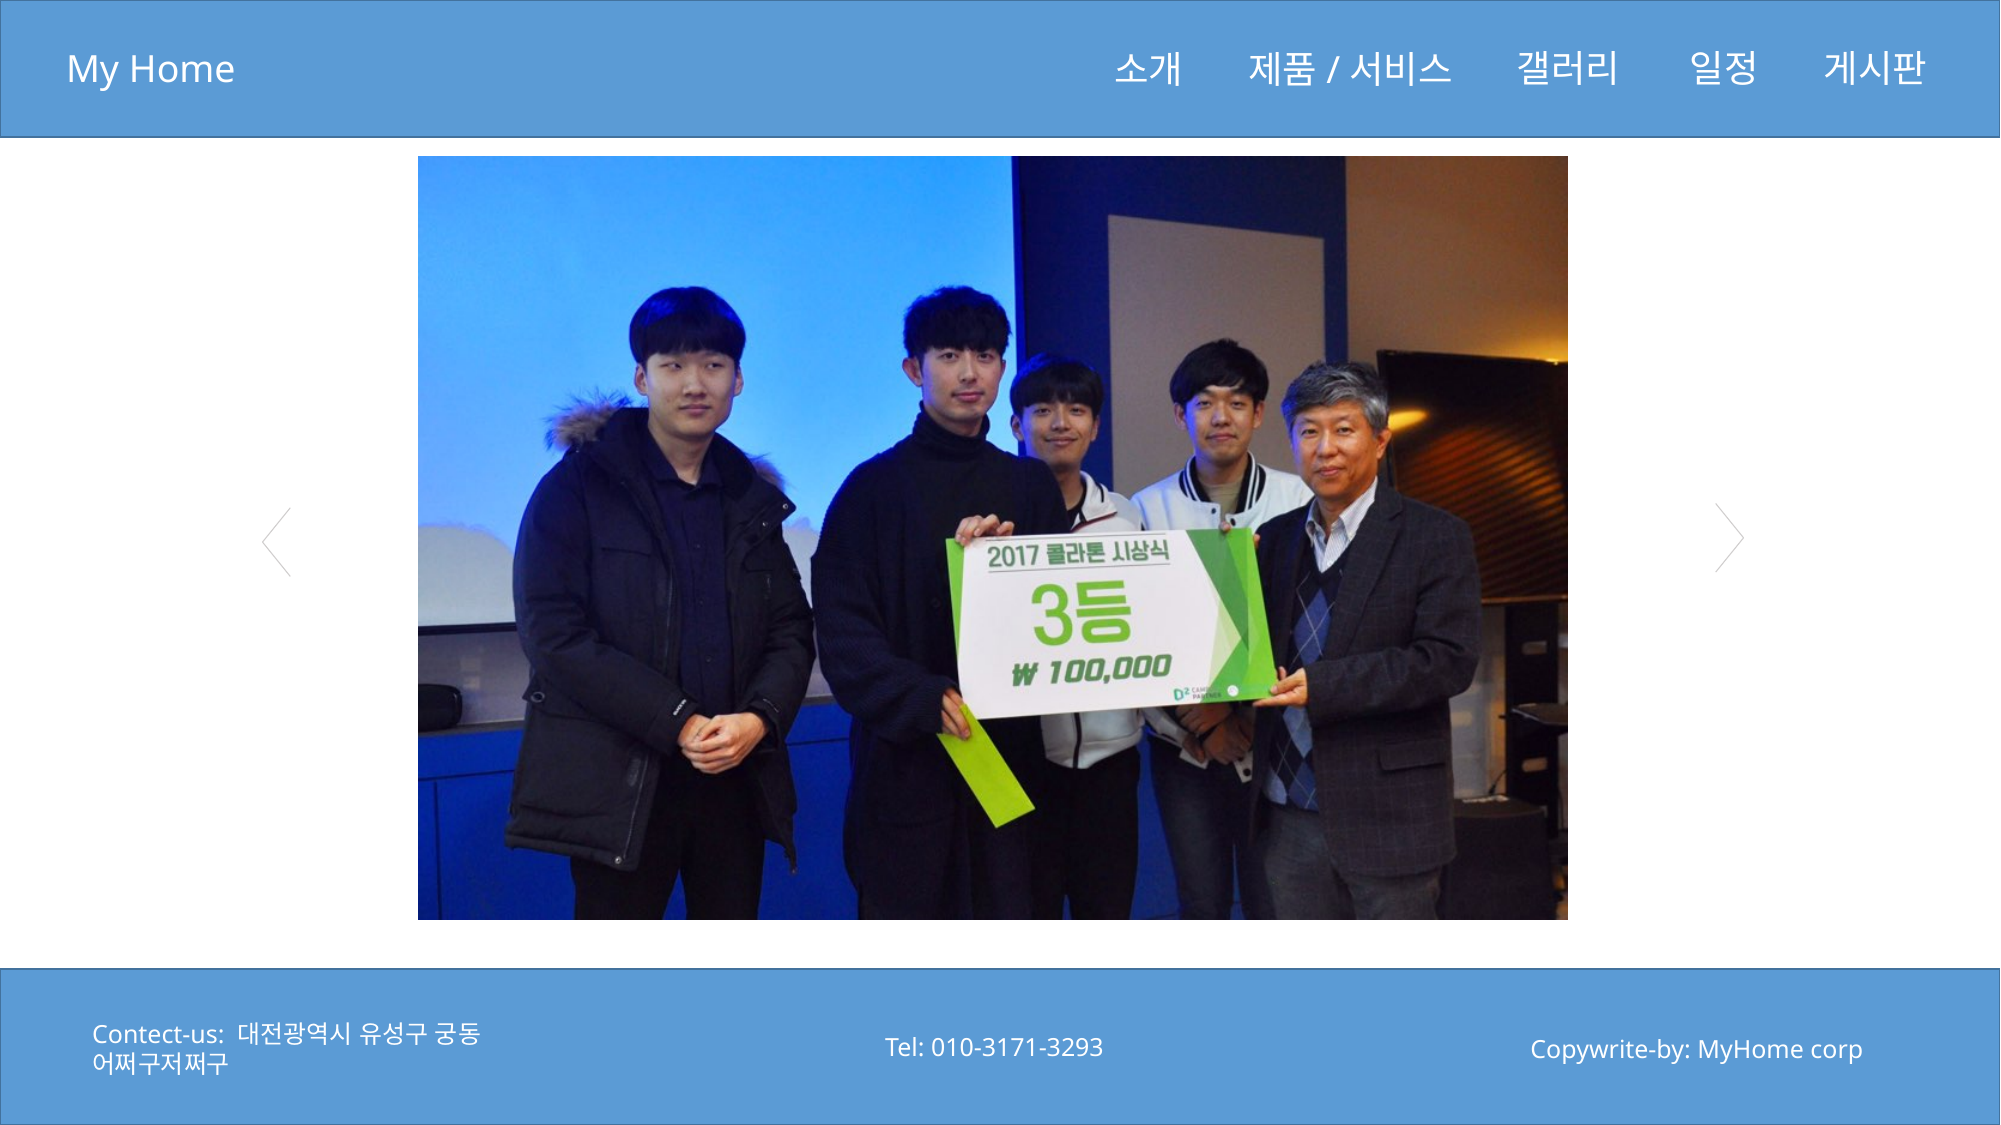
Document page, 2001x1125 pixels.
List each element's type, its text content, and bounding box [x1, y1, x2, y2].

text_box 게시판 [1809, 37, 1961, 98]
text_box My Home [51, 37, 271, 98]
text_box 일정 [1674, 37, 1785, 98]
text_box Copywrite-by: MyHome corp [1515, 1026, 2000, 1072]
text_box [0, 0, 2000, 138]
text_box 소개 [1099, 38, 1209, 98]
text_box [262, 507, 291, 577]
text_box 제품/서비스 [1233, 38, 1477, 98]
text_box [0, 968, 2000, 1125]
picture [418, 156, 1568, 920]
text_box Tel: 010-3171-3293 [870, 978, 1130, 1114]
text_box 갤러리 [1502, 37, 1650, 98]
text_box Contect-us: 대전광역시 유성구 궁동 어쩌구저쩌구 [77, 1011, 607, 1086]
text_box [1715, 503, 1744, 573]
